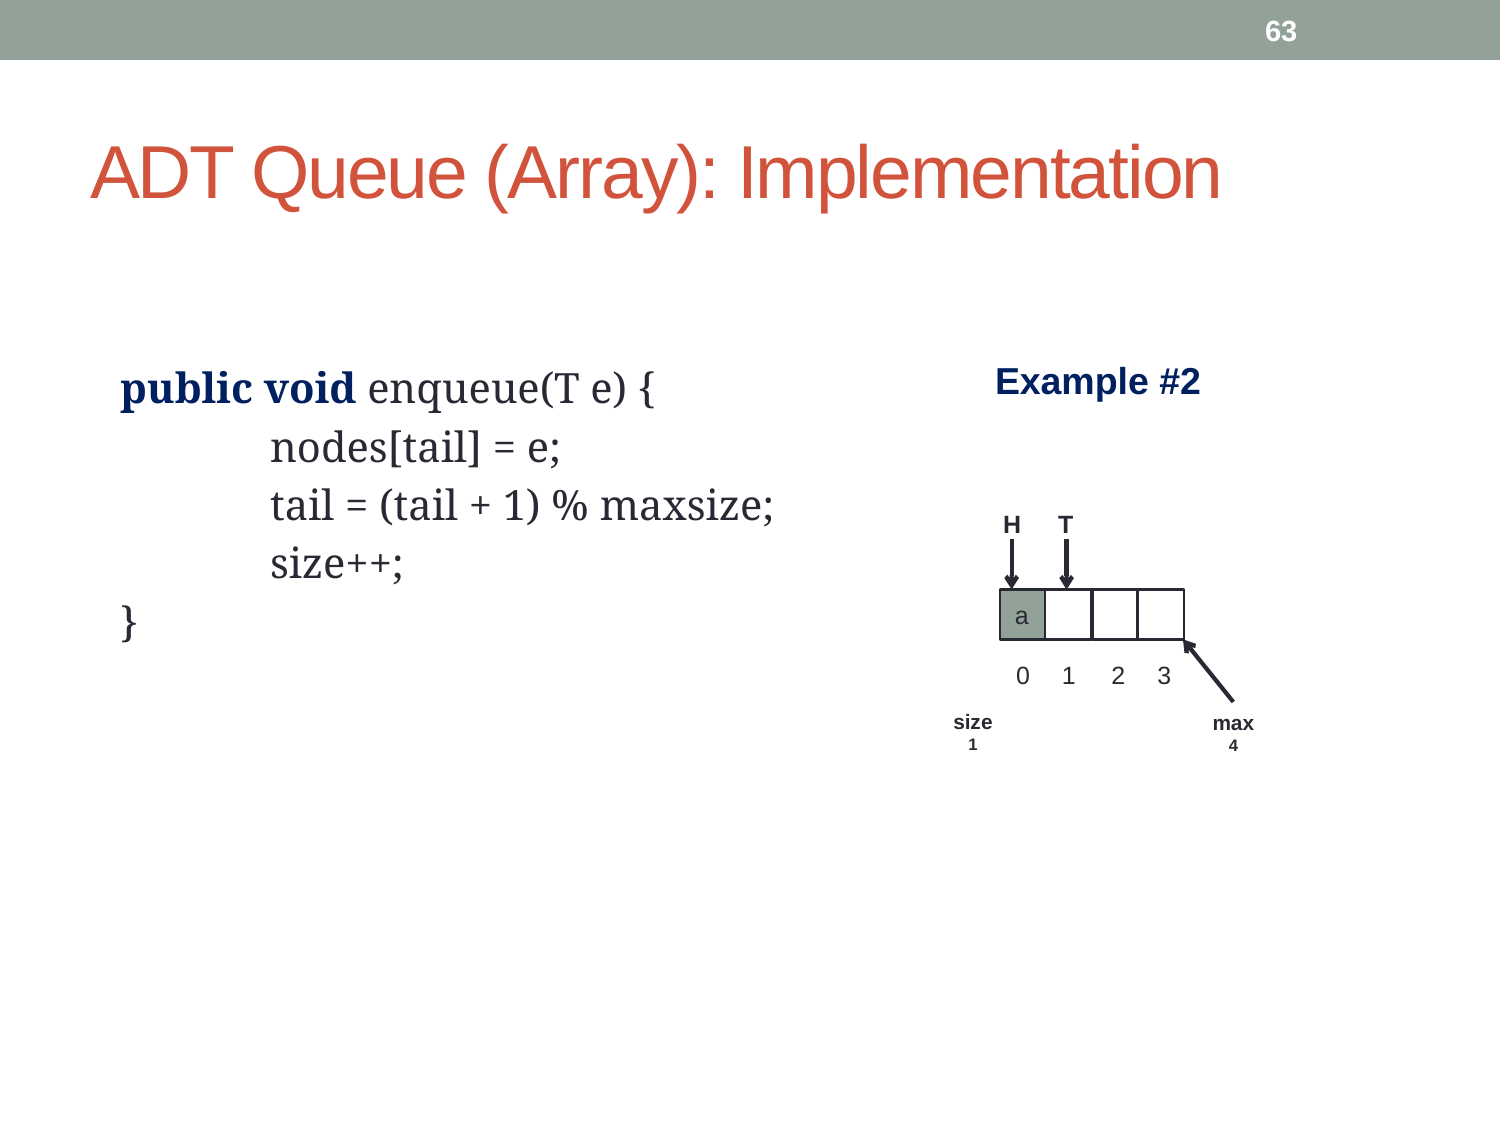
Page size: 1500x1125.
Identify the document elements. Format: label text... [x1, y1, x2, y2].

text_box [1043, 587, 1090, 642]
text_box 3 [1142, 651, 1179, 697]
text_box H [988, 501, 1037, 546]
text_box [1090, 587, 1135, 642]
text_box max 4 [1197, 701, 1269, 762]
text_box 0 [1001, 651, 1045, 697]
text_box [1182, 639, 1234, 703]
text_box a [1000, 591, 1044, 637]
slide_number 63 [1250, 3, 1425, 57]
text_box size 1 [938, 701, 1008, 761]
text_box T [1043, 501, 1089, 546]
title ADT Queue (Array): Implementation [75, 87, 1425, 250]
list public void enqueue(T e) { nodes[tail] = e; tail = (tail + 1) % maxsize; size++; } [75, 237, 1363, 925]
text_box 1 [1047, 651, 1091, 697]
text_box 2 [1096, 651, 1141, 697]
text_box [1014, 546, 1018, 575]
text_box size 3 [1069, 546, 1073, 576]
text_box [1135, 587, 1186, 642]
text_box [998, 587, 1043, 642]
text_box Example #2 [980, 349, 1216, 410]
